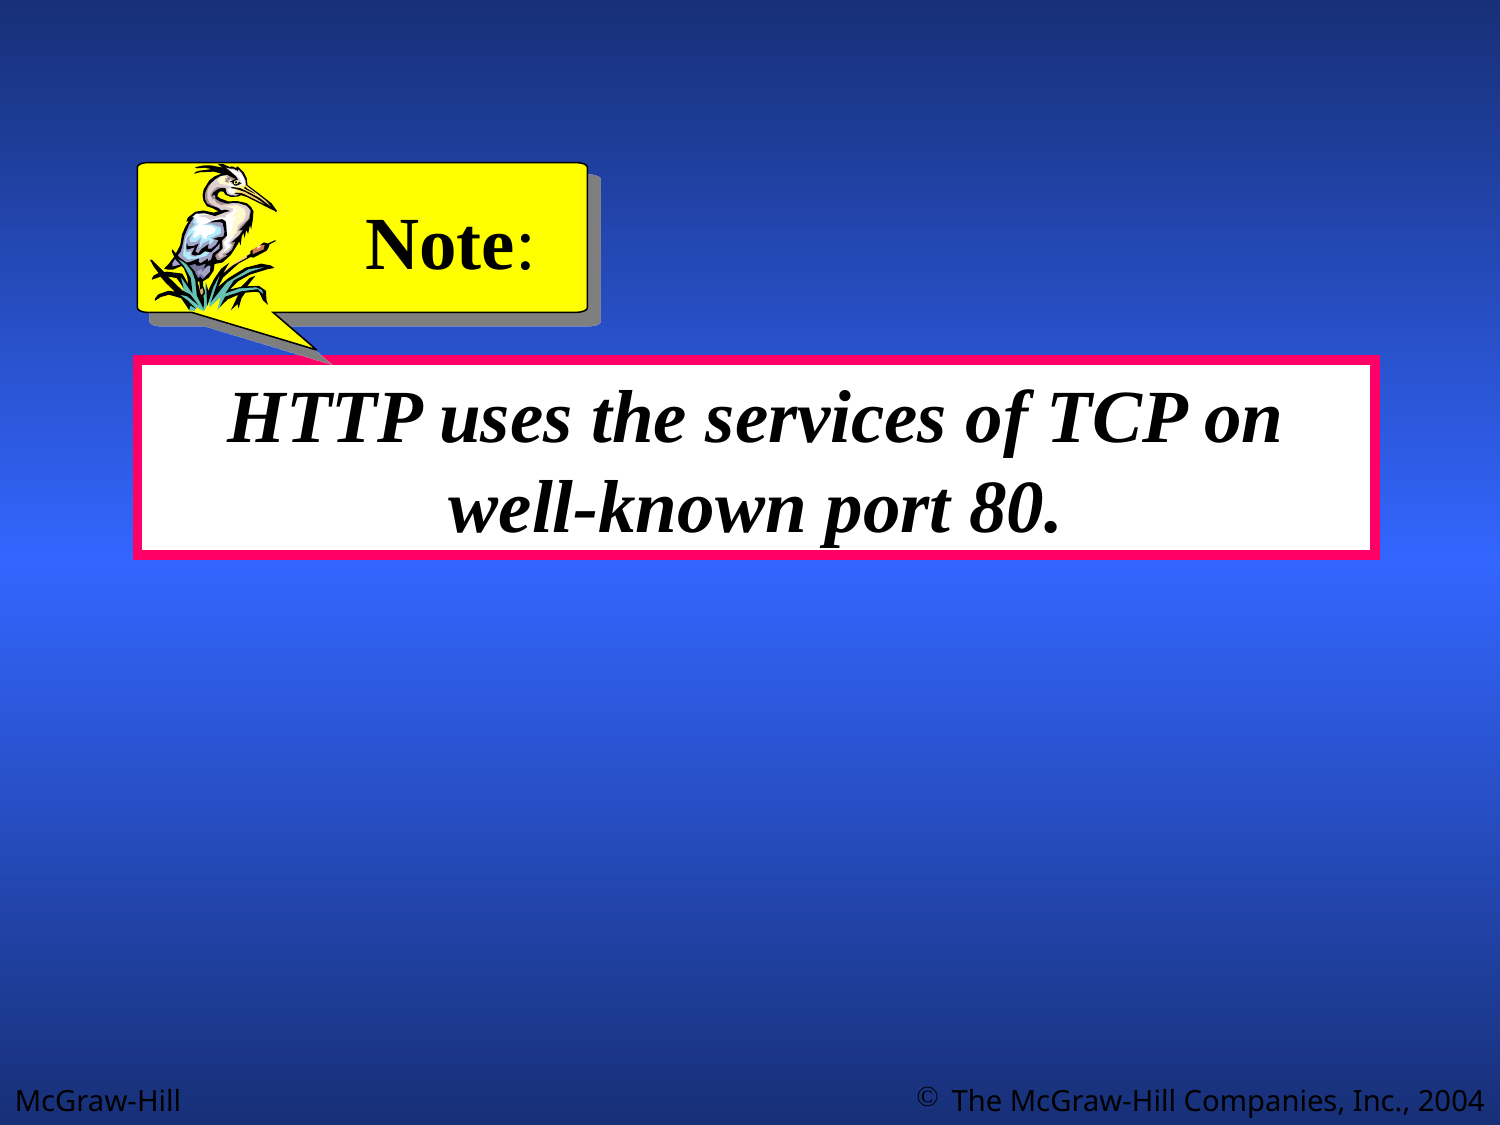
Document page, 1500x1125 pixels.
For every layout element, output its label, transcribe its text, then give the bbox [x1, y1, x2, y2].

picture [149, 162, 279, 313]
text_box [279, 162, 588, 313]
text_box [193, 313, 317, 350]
text_box HTTP uses the services of TCP on well-known port 80. [137, 360, 1375, 555]
text_box [137, 162, 149, 313]
text_box Note: [350, 187, 551, 293]
